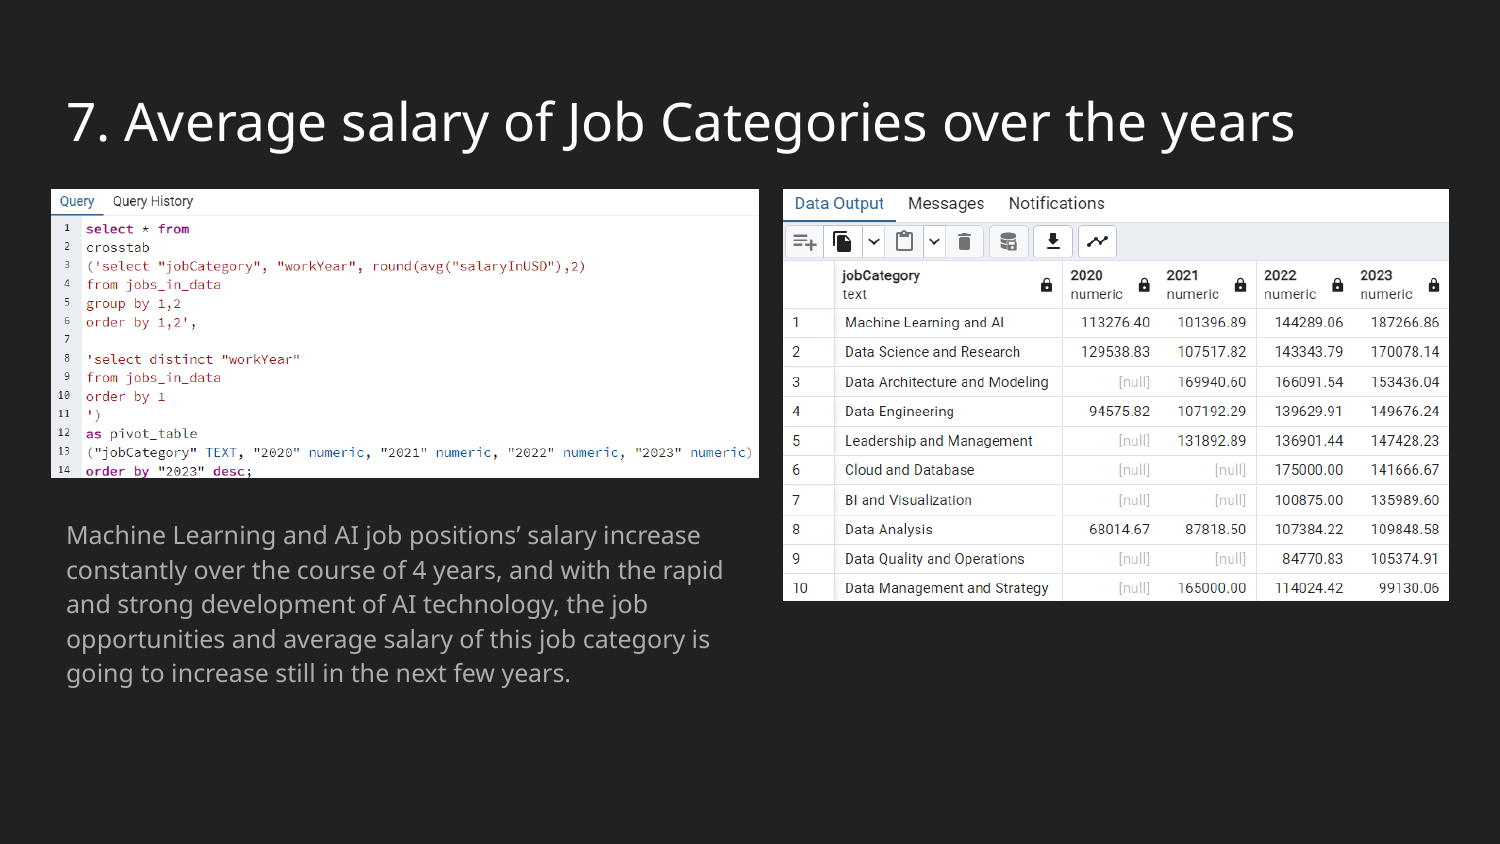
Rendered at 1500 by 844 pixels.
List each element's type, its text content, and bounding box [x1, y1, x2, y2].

picture [50, 189, 759, 479]
title 7. Average salary of Job Categories over the years [51, 72, 1449, 167]
picture [783, 189, 1450, 601]
text_box Machine Learning and AI job positions’ salary increase constantly over the course of 4 years, and with the rapid and strong development of AI technology, the job opportunities and average salary of this job category is going to increase still in the next few years. [51, 500, 759, 766]
